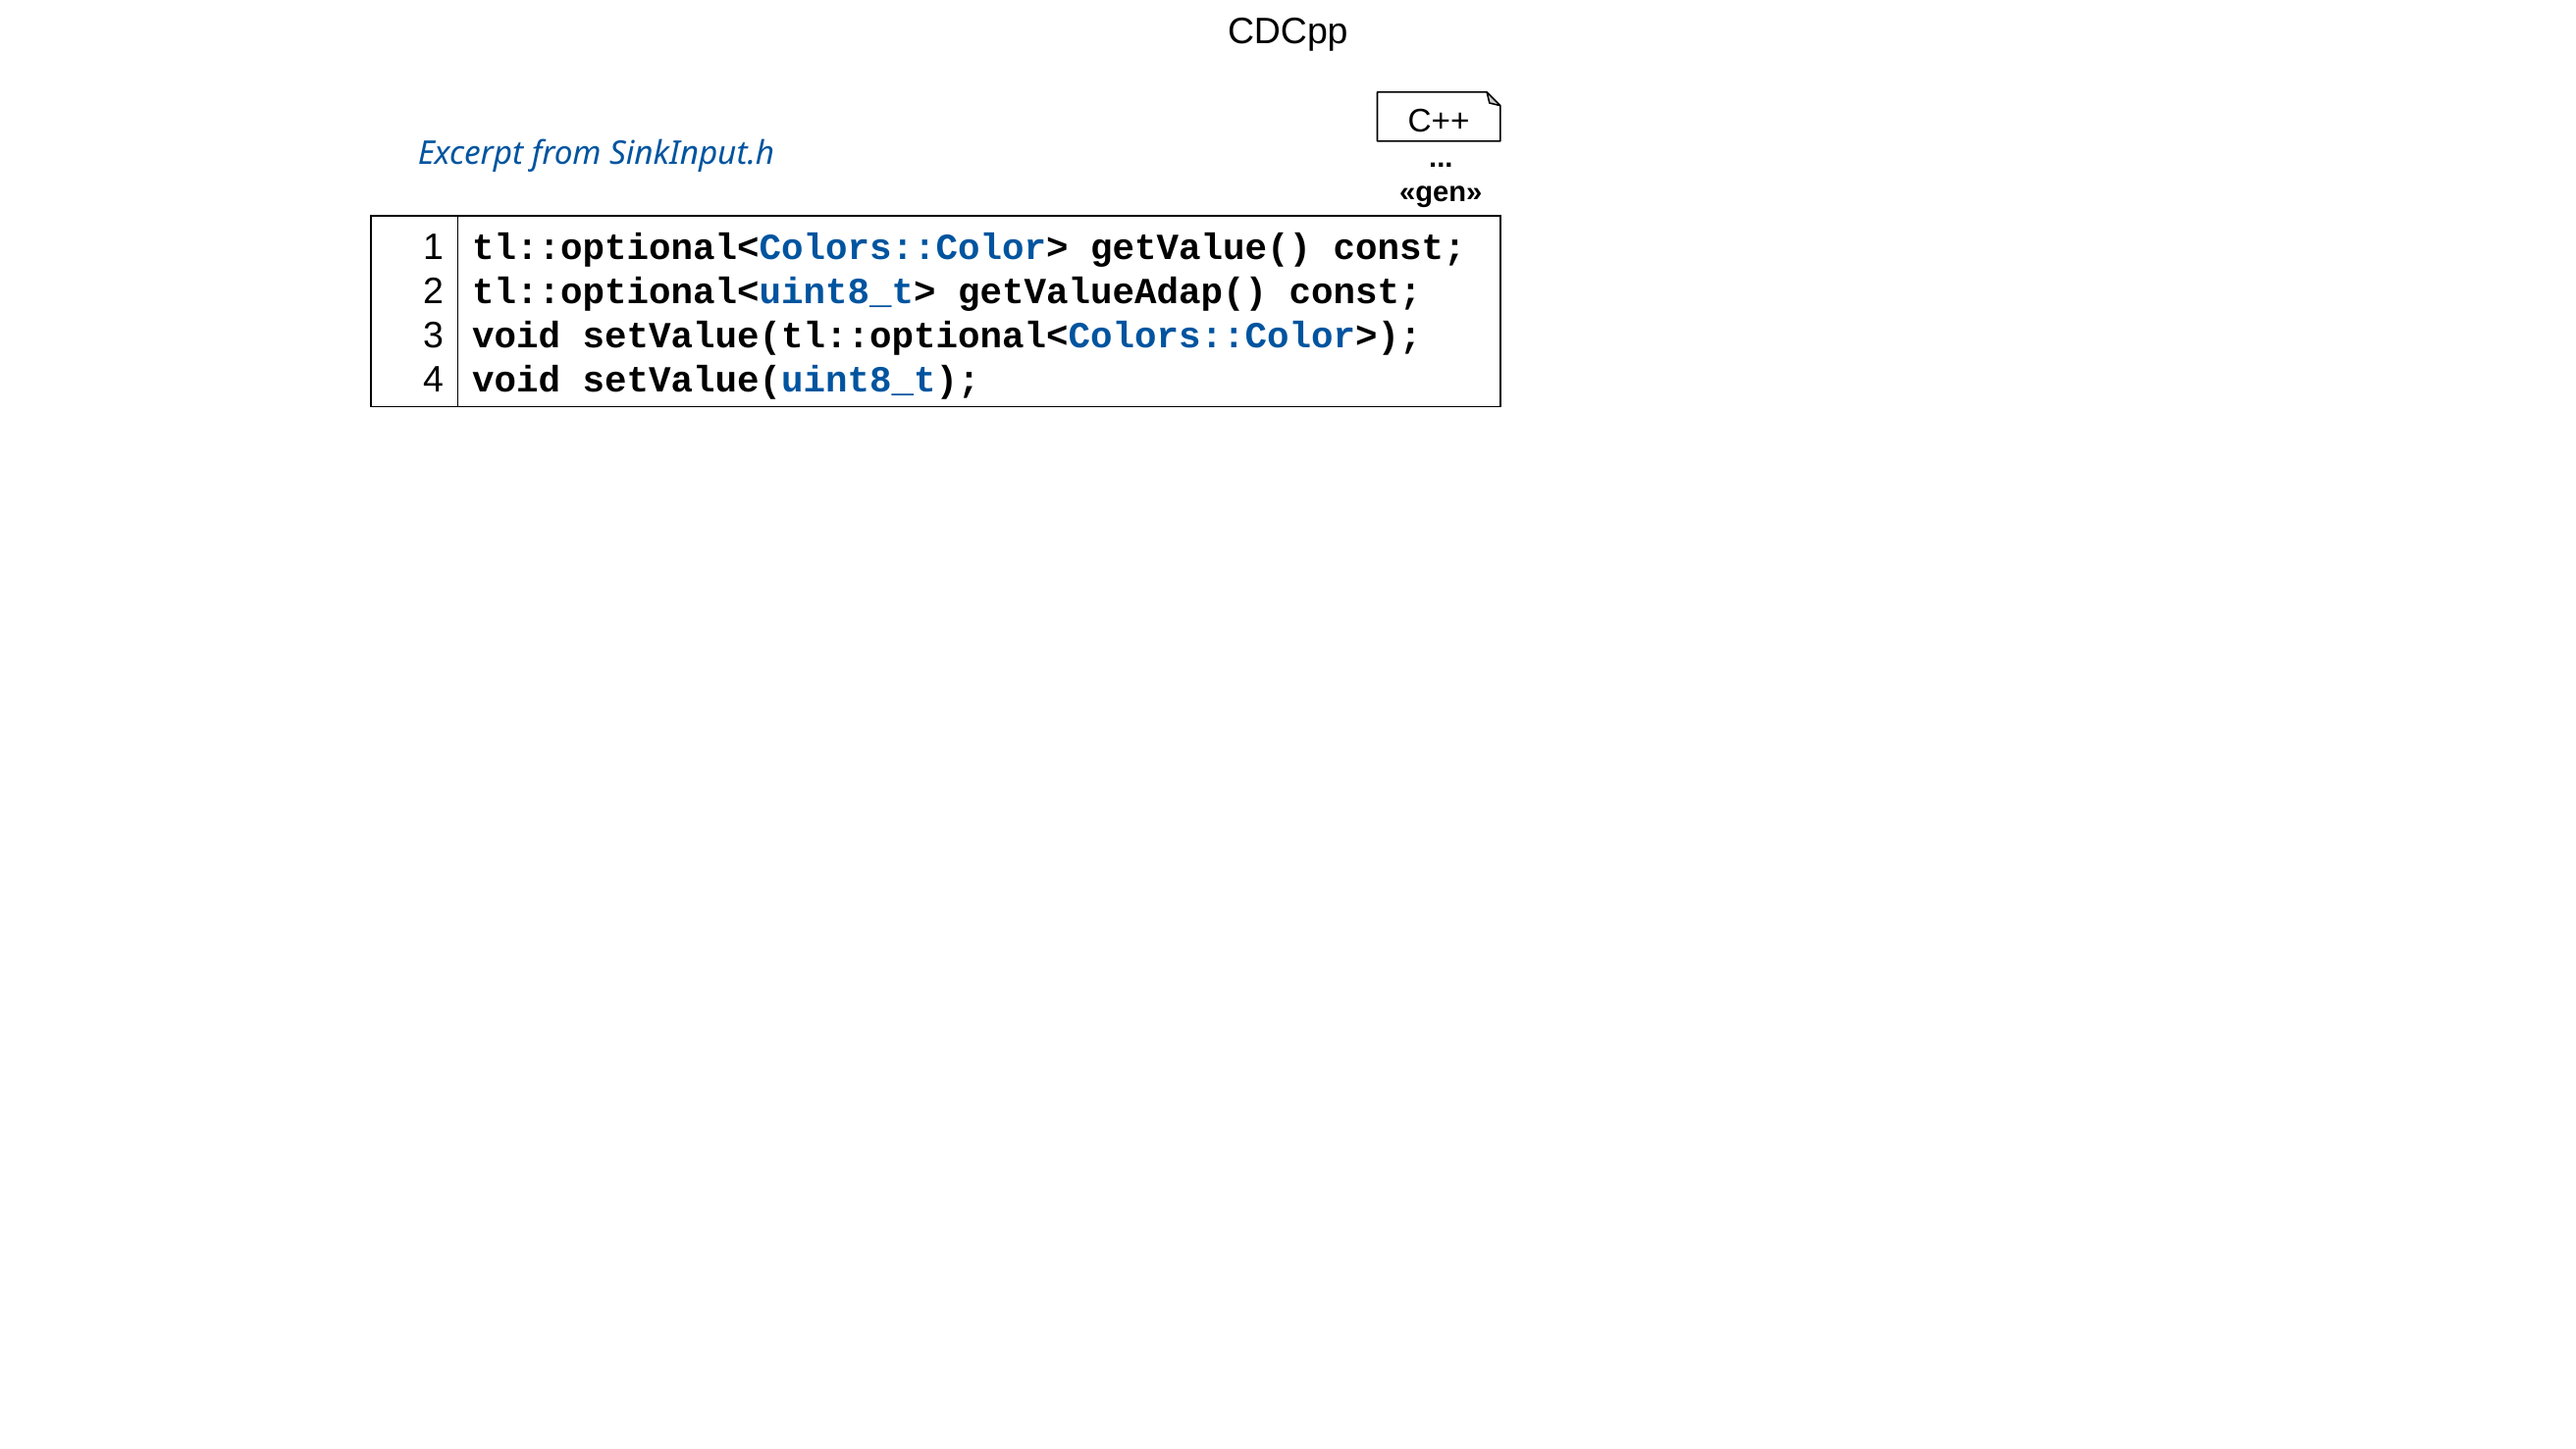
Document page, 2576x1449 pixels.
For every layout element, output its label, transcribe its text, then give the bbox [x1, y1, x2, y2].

text_box Excerpt from SinkInput.h [371, 124, 822, 178]
text_box CDCpp [534, 0, 2041, 59]
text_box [370, 215, 1501, 409]
text_box ... «gen» [1385, 130, 1498, 215]
text_box C++ [1377, 91, 1500, 141]
